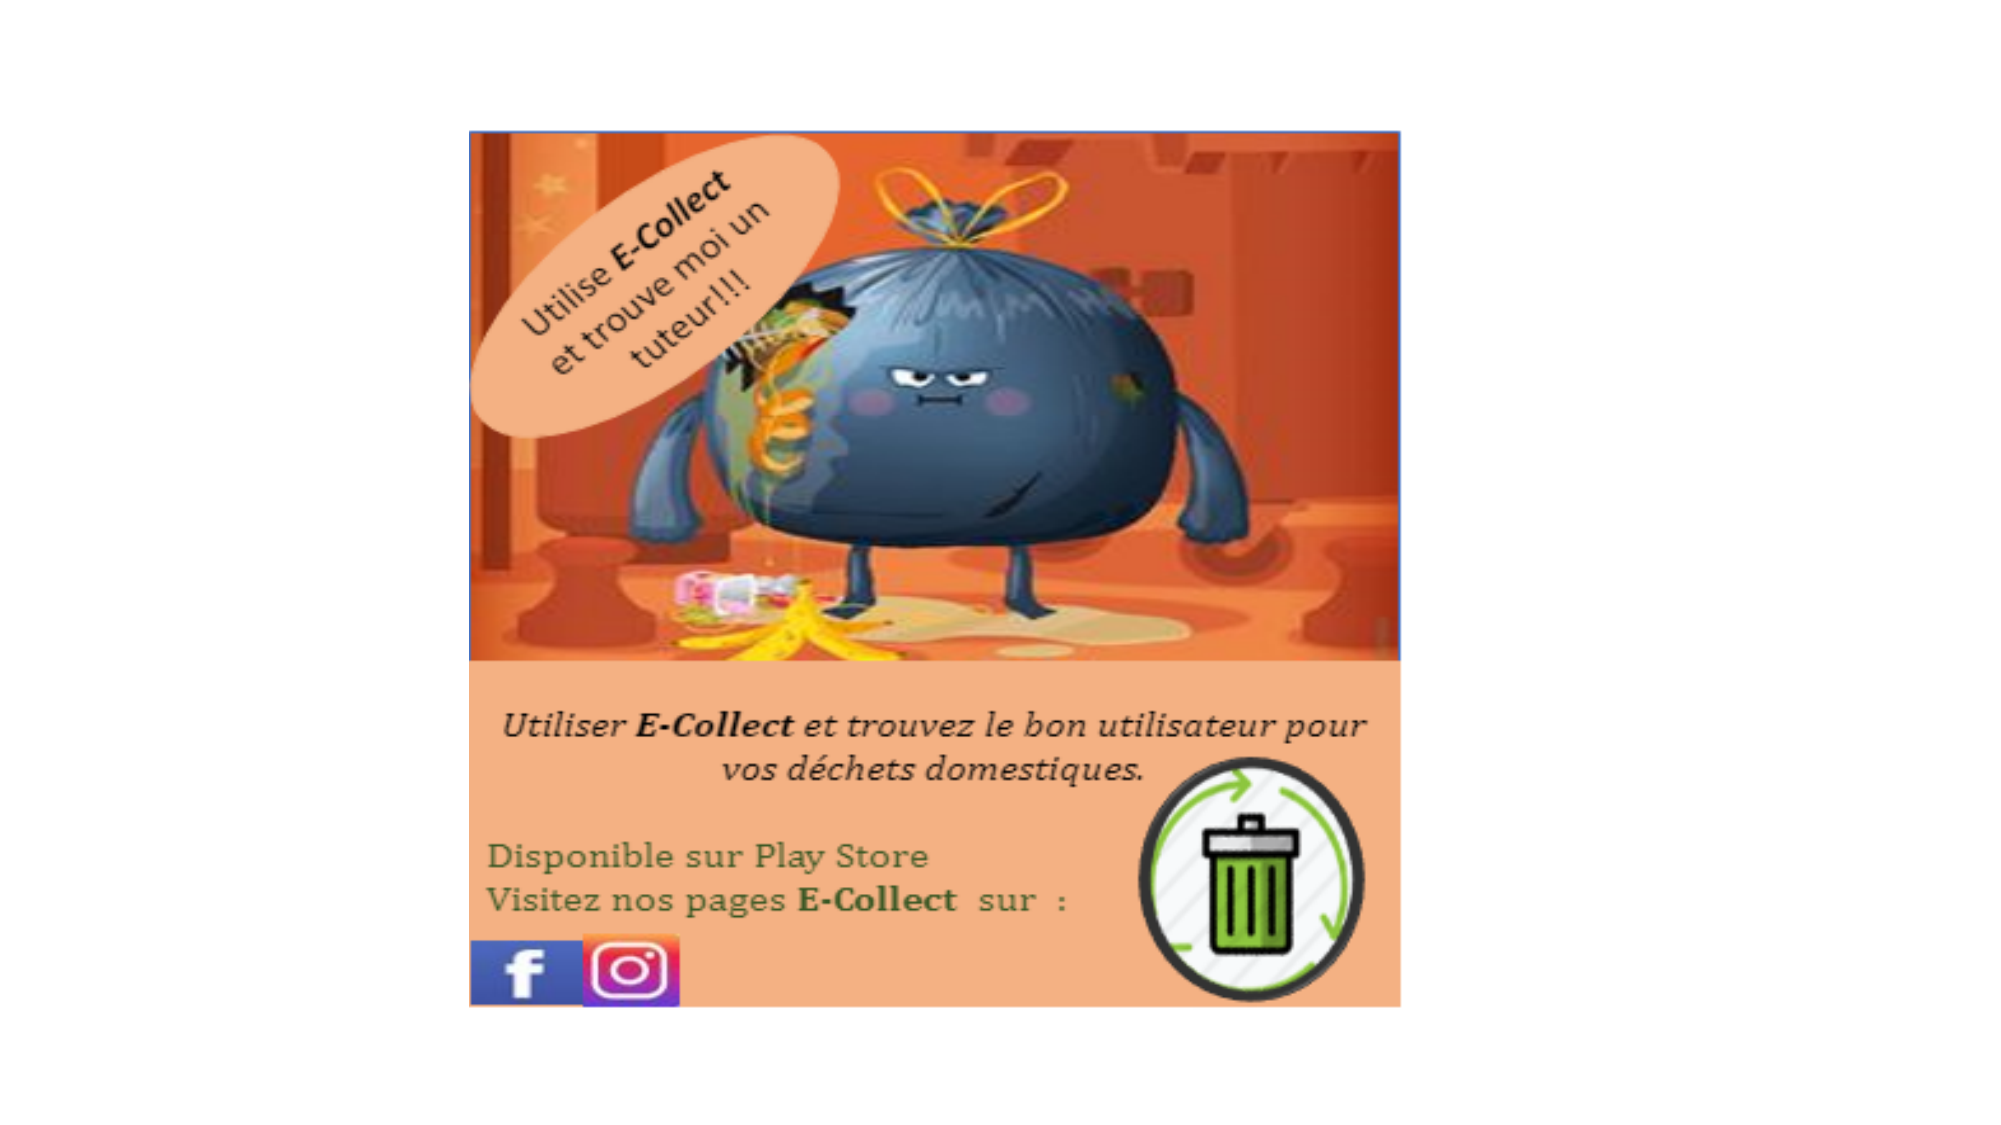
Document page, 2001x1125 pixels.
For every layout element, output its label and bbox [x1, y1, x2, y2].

picture [469, 127, 1404, 1010]
